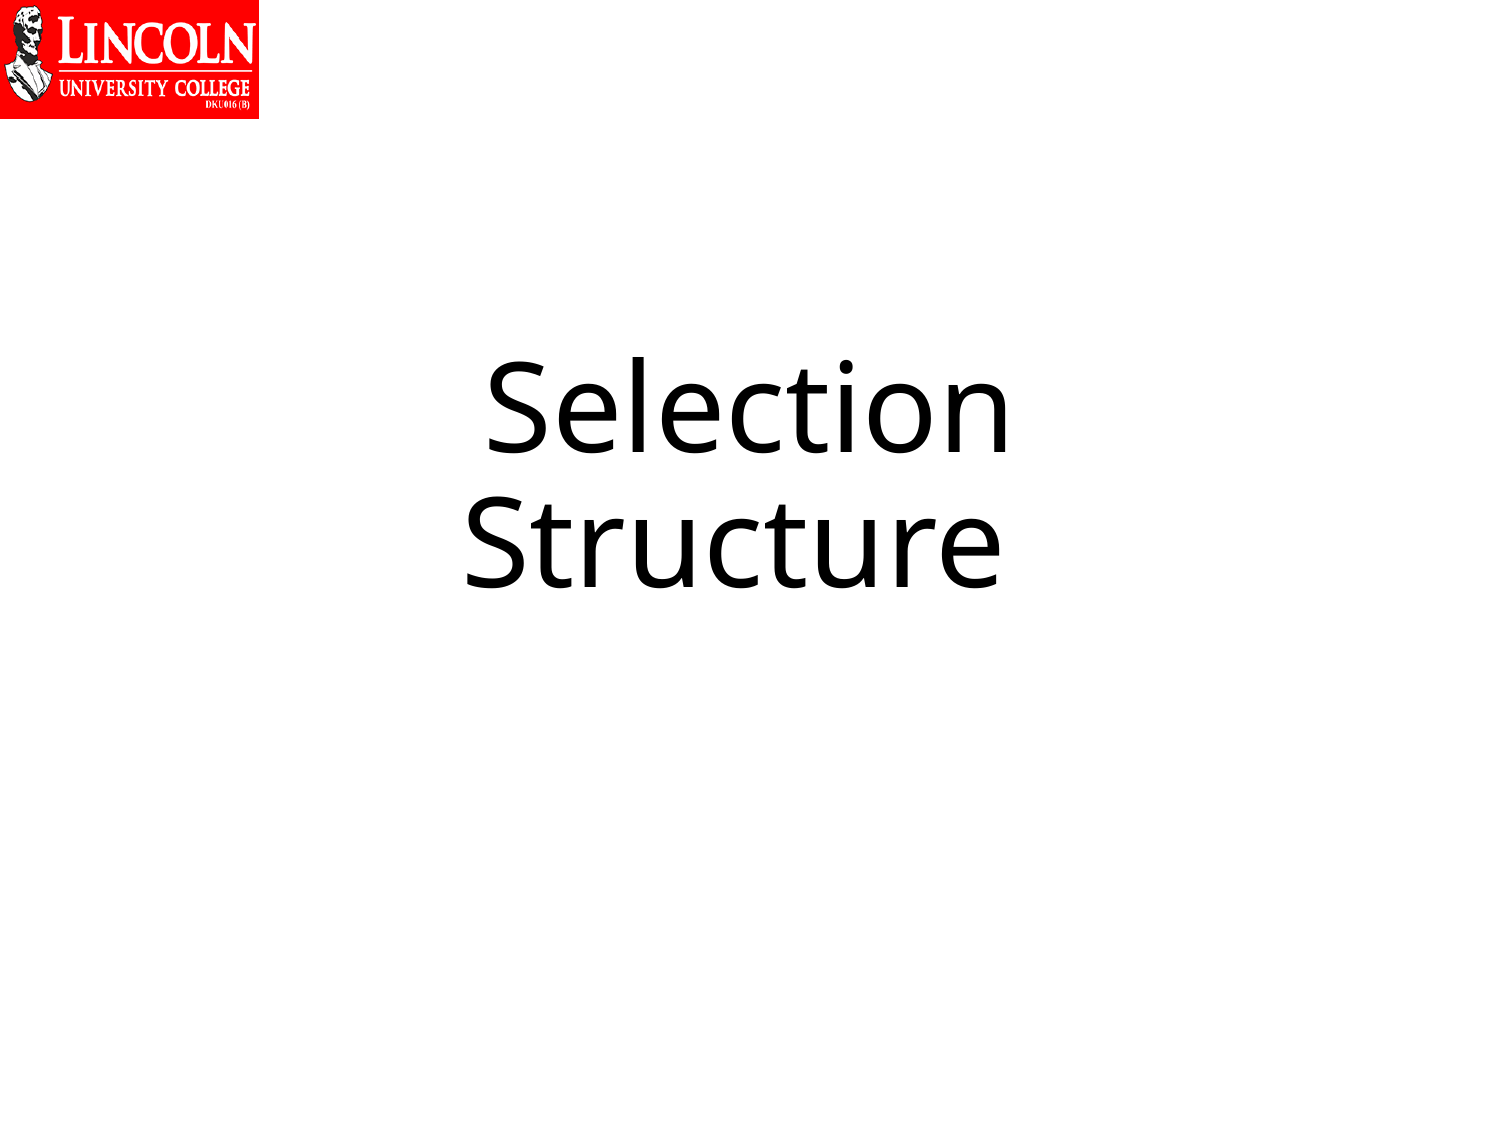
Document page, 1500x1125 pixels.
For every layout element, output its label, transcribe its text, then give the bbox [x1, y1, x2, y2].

title Selection Structure [112, 230, 1388, 622]
